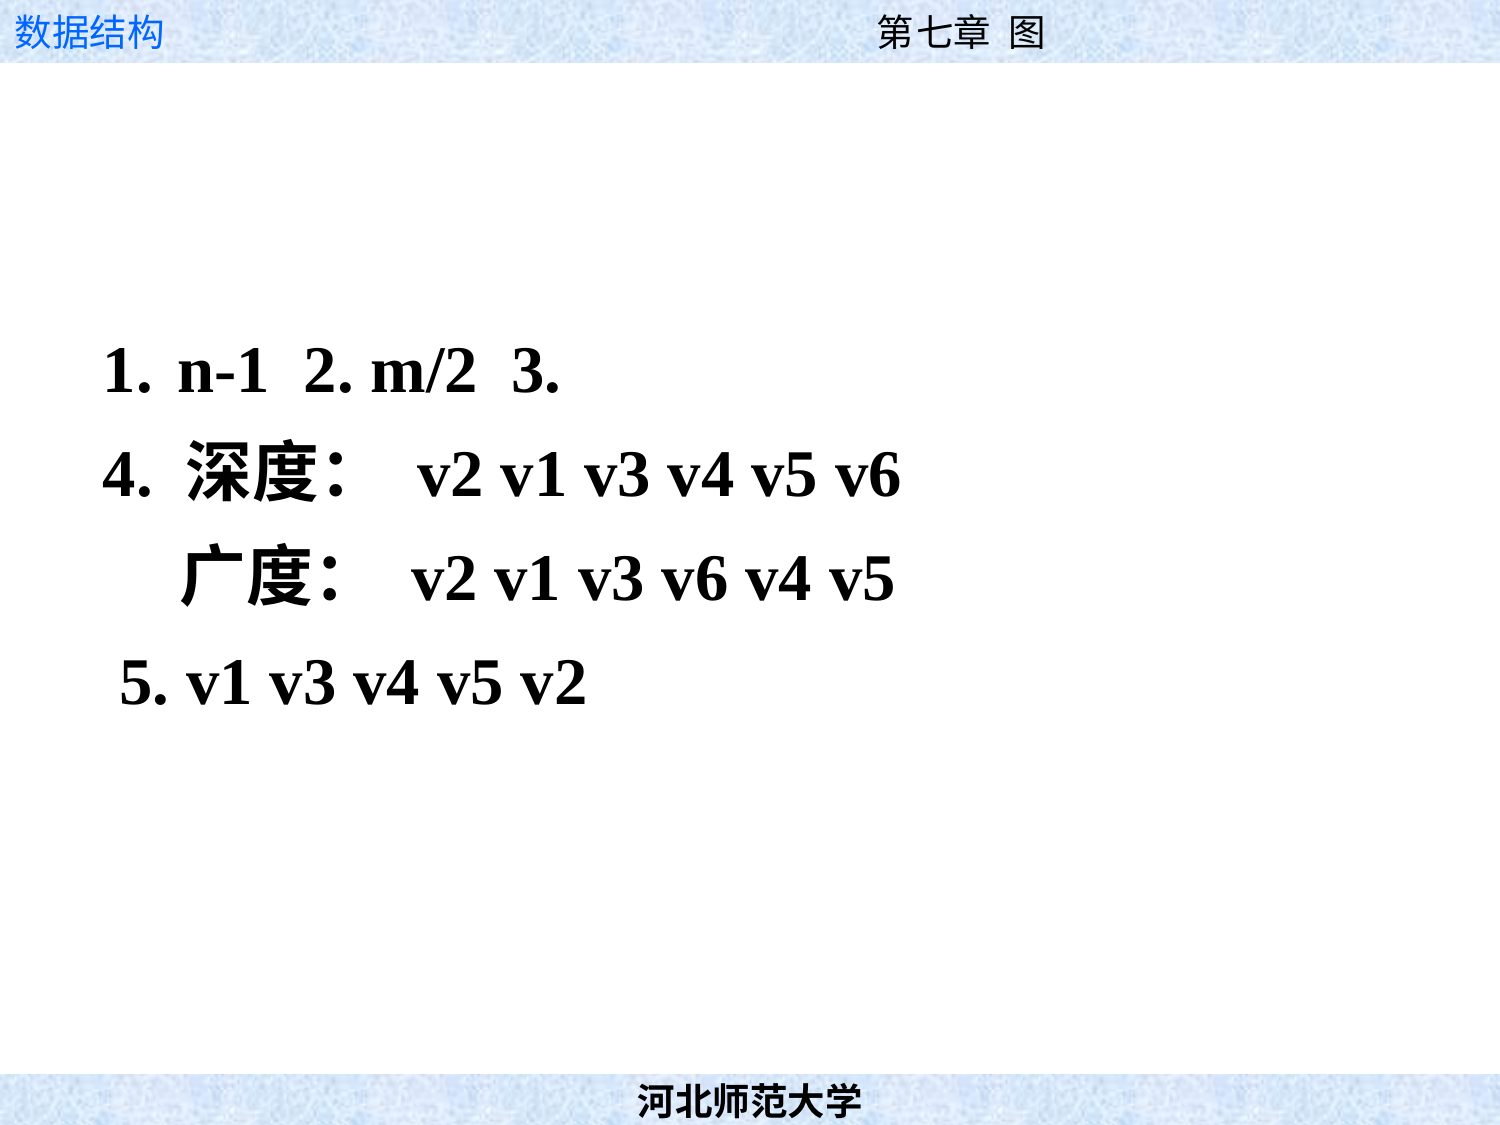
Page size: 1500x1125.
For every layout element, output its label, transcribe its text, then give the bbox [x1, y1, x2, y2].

text_box n-1 2. m/2 3. 4. 深度： v2 v1 v3 v4 v5 v6 广度： v2 v1 v3 v6 v4 v5 5. v1 v3 v4 v5 v2 [87, 294, 1002, 726]
picture [0, 1074, 1500, 1125]
picture [0, 0, 1500, 63]
